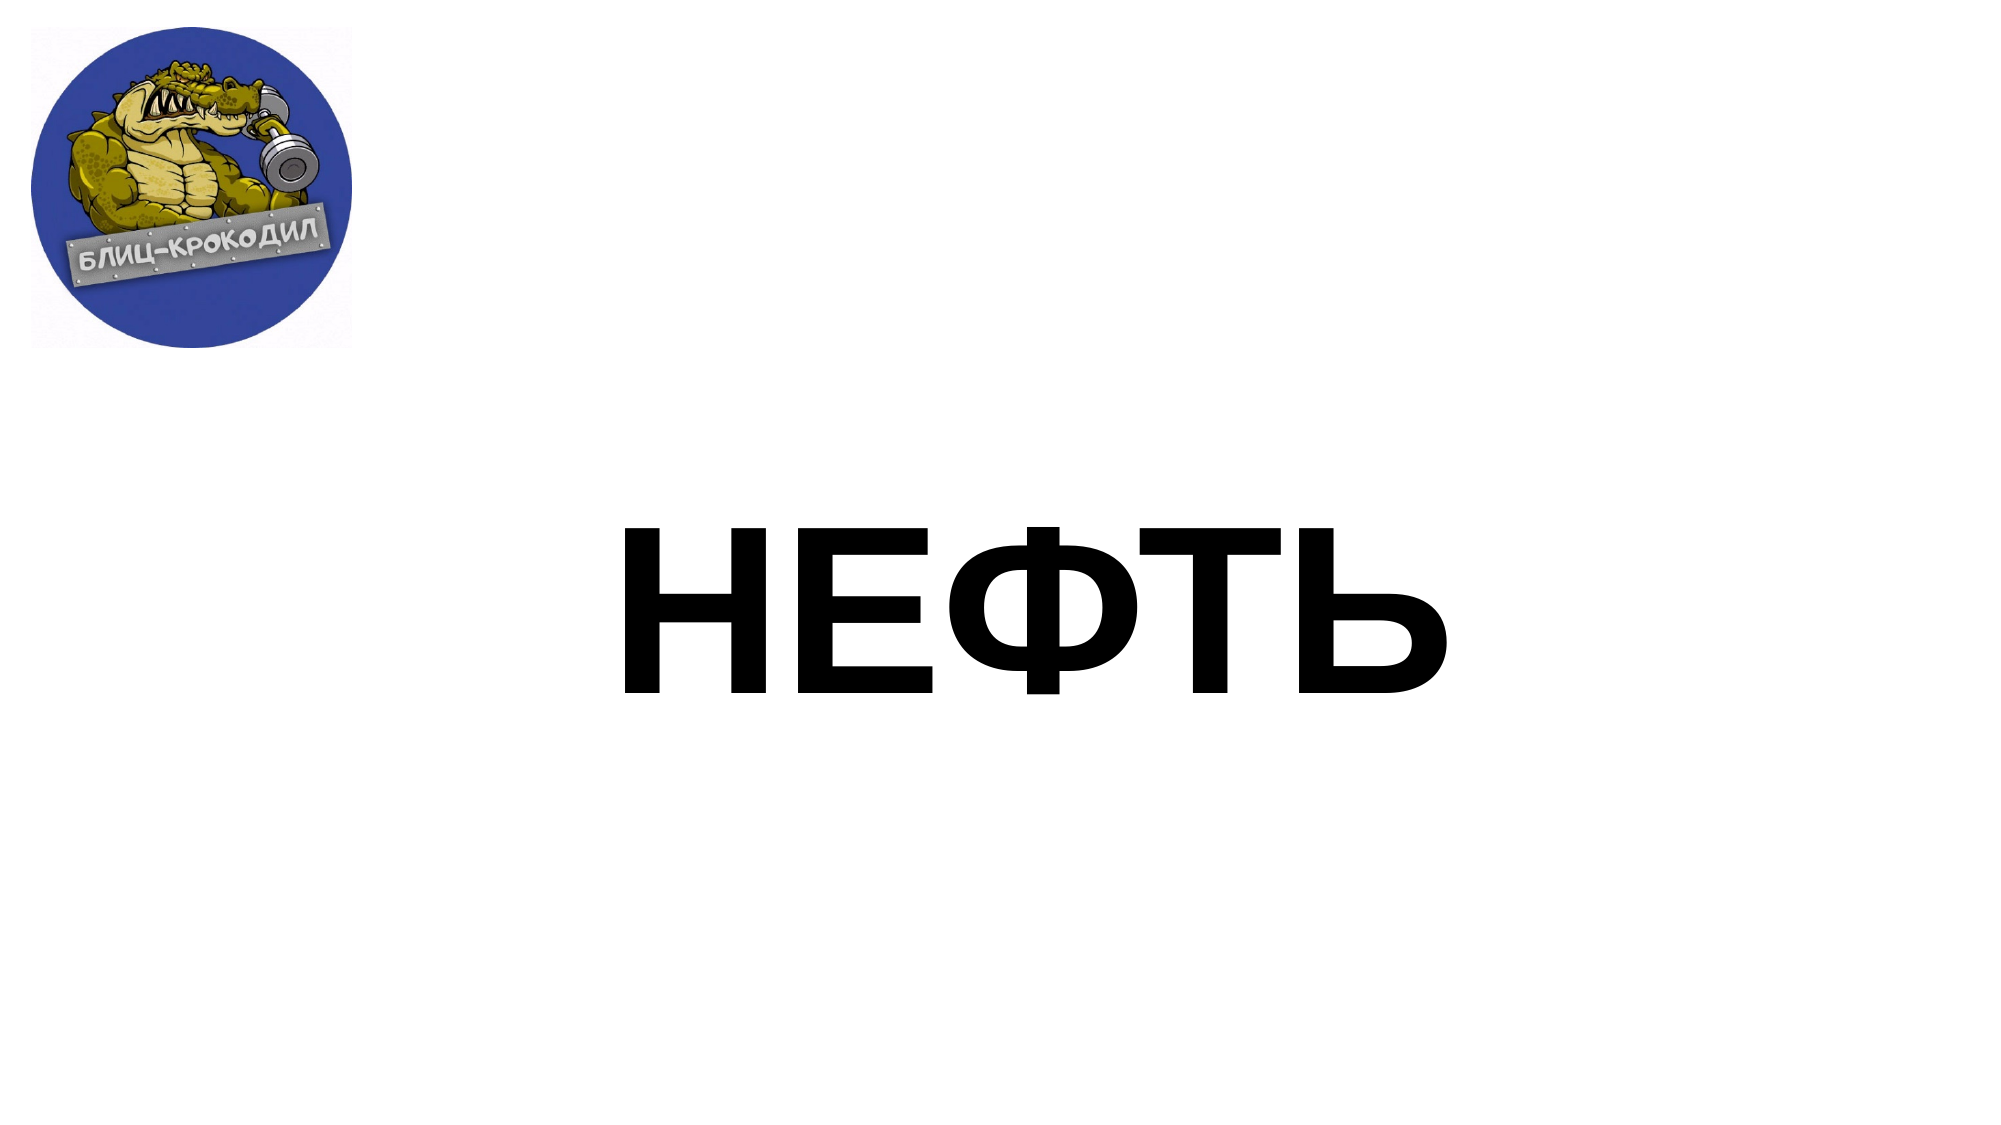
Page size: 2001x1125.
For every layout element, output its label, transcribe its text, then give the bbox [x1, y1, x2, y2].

title НЕФТЬ [282, 361, 1783, 754]
picture [31, 27, 352, 348]
